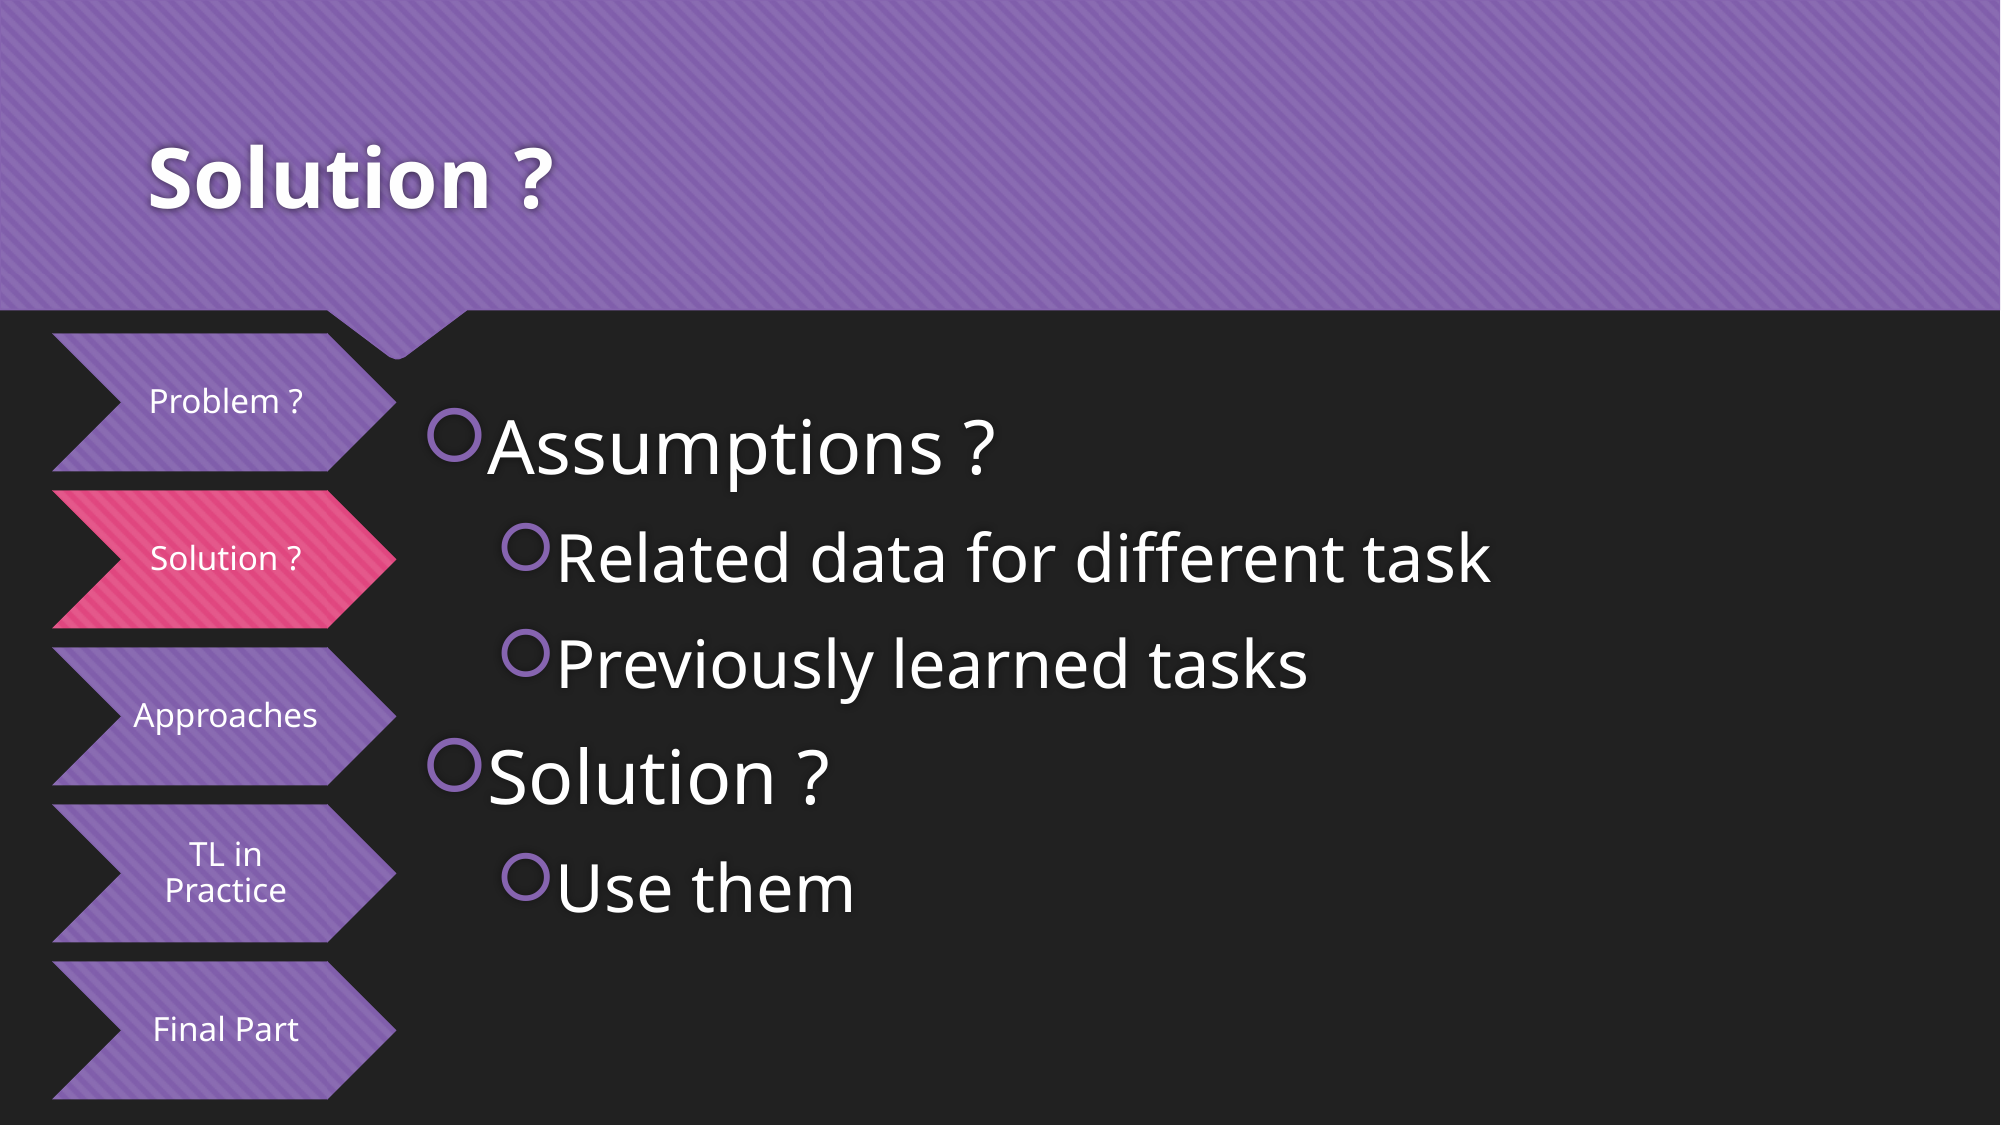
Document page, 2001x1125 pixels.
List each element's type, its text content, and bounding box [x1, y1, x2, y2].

list Assumptions ? Related data for different task Previously learned tasks Solution ? Use them [449, 364, 1866, 962]
title Solution ? [132, 73, 1868, 233]
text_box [0, 333, 449, 1100]
